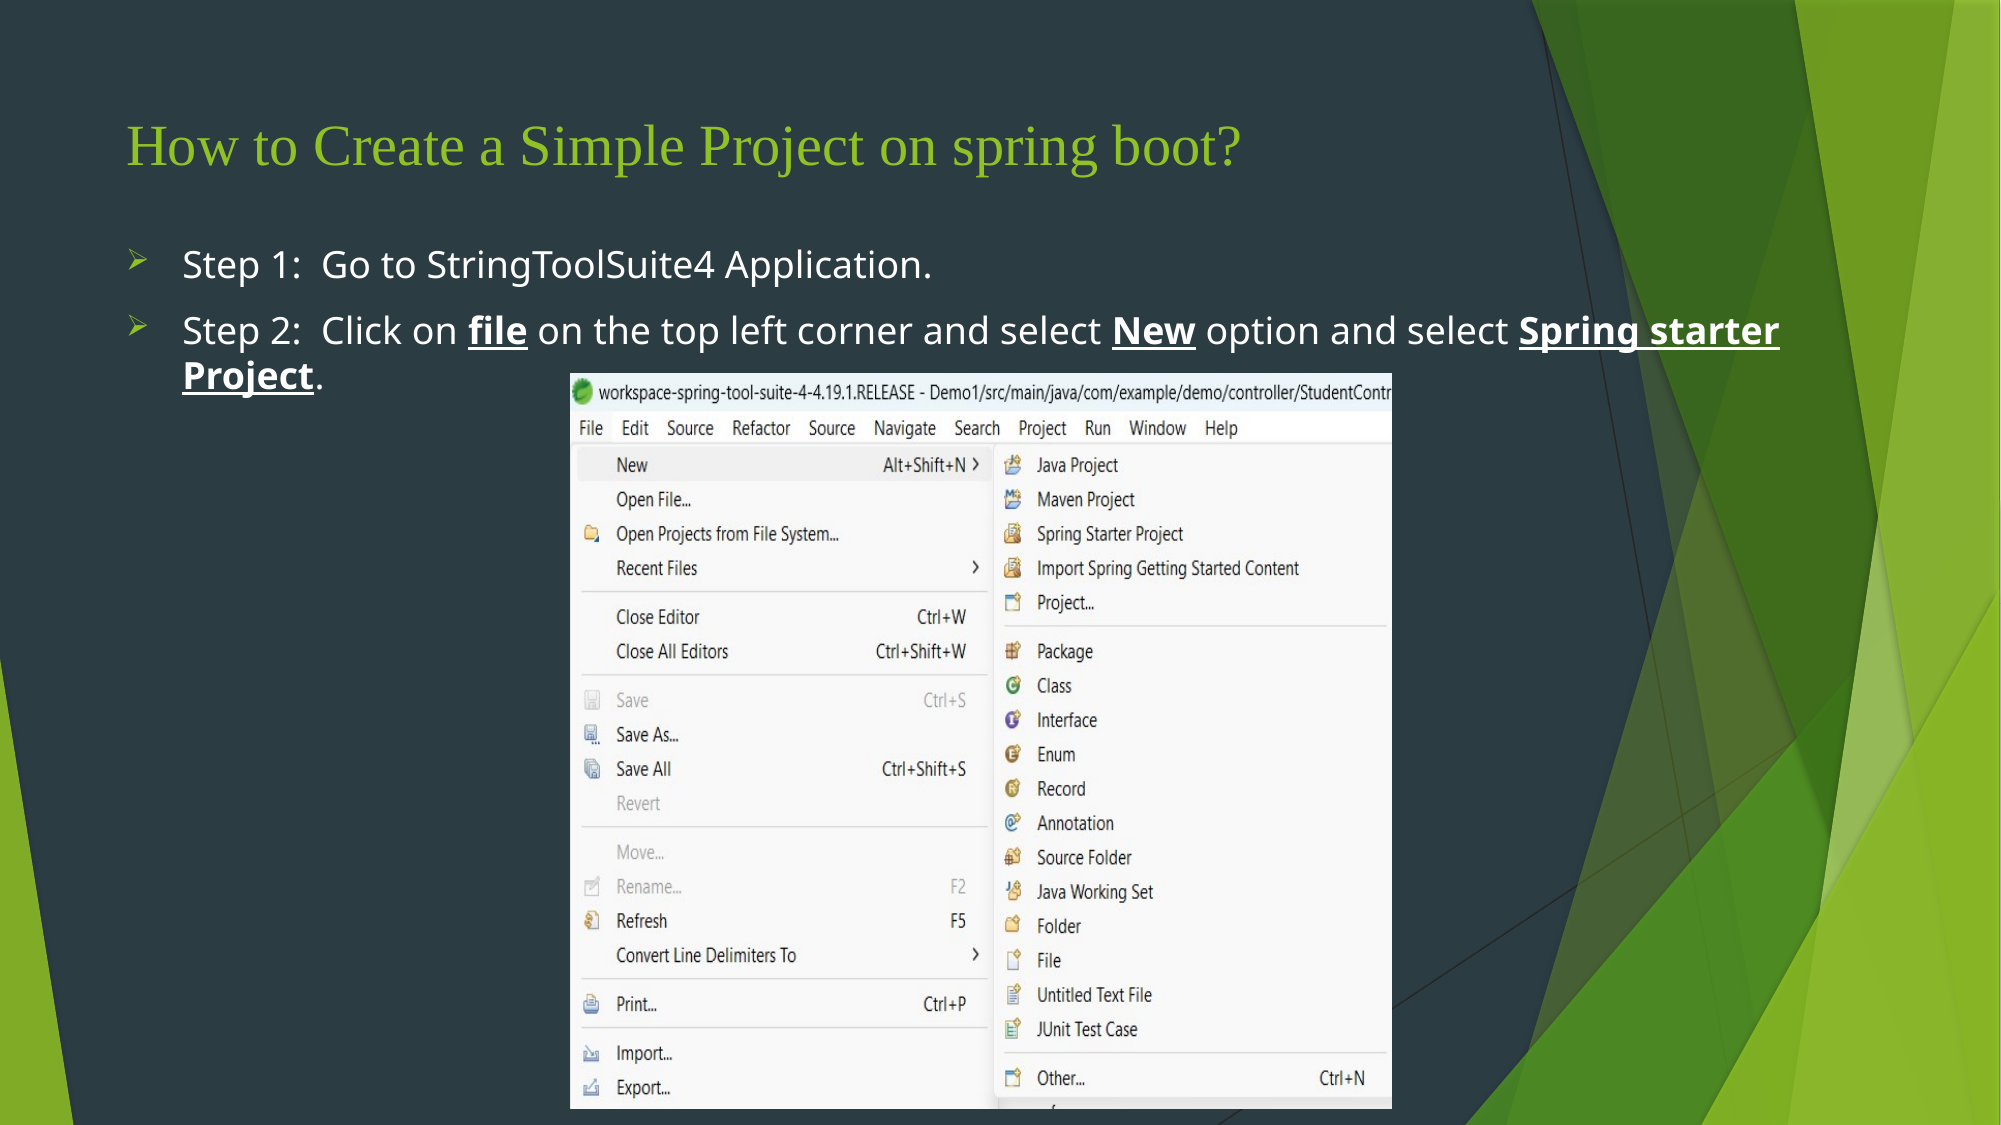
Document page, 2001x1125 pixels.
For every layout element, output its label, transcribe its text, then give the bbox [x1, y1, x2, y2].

title How to Create a Simple Project on spring boot? [111, 99, 1522, 233]
list Step 1: Go to StringToolSuite4 Application. Step 2: Click on file on the top left corner and select New option and select Spring starter Project. [111, 233, 1817, 870]
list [569, 373, 1392, 1110]
